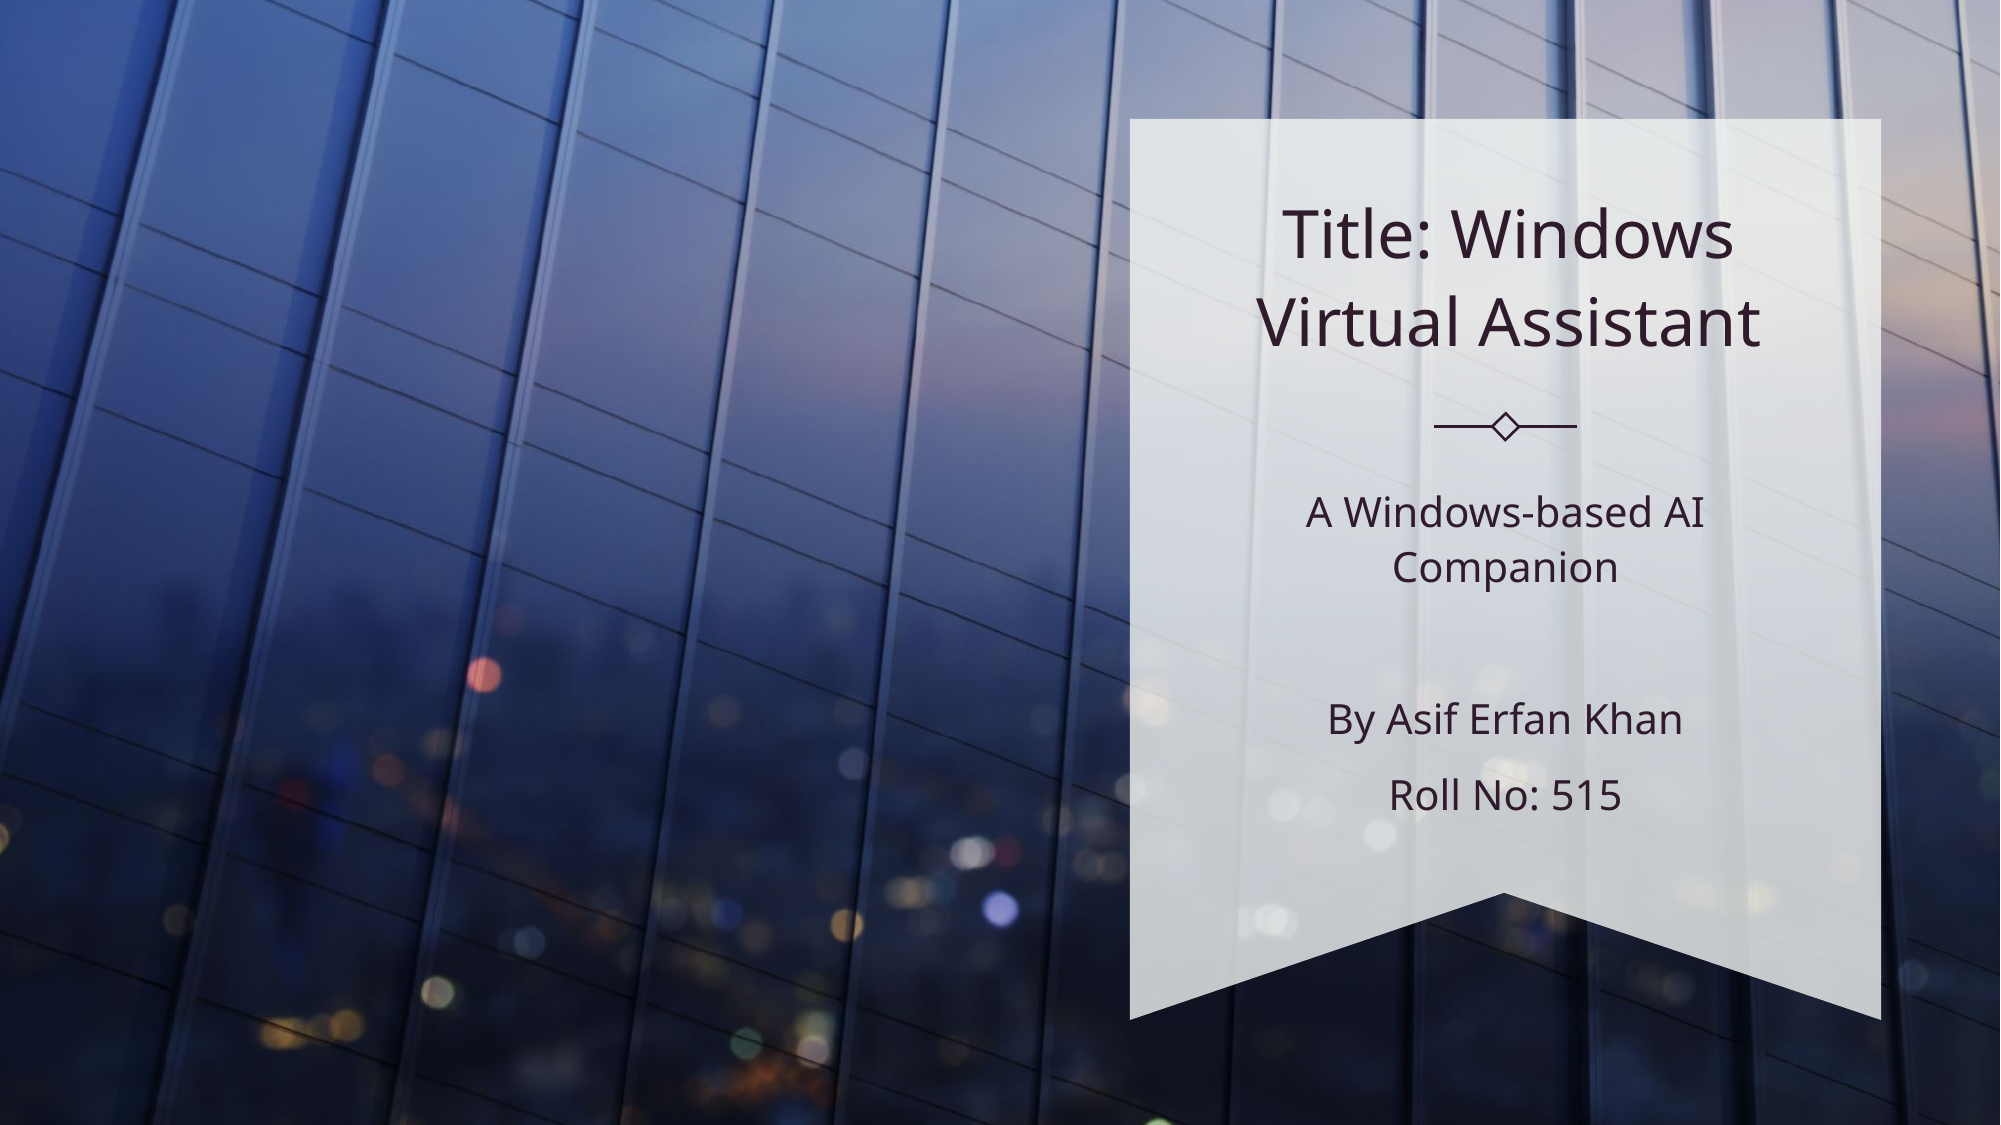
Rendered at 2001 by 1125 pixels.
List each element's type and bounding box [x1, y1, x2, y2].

picture [0, 0, 2000, 1125]
text_box [1434, 417, 1577, 437]
